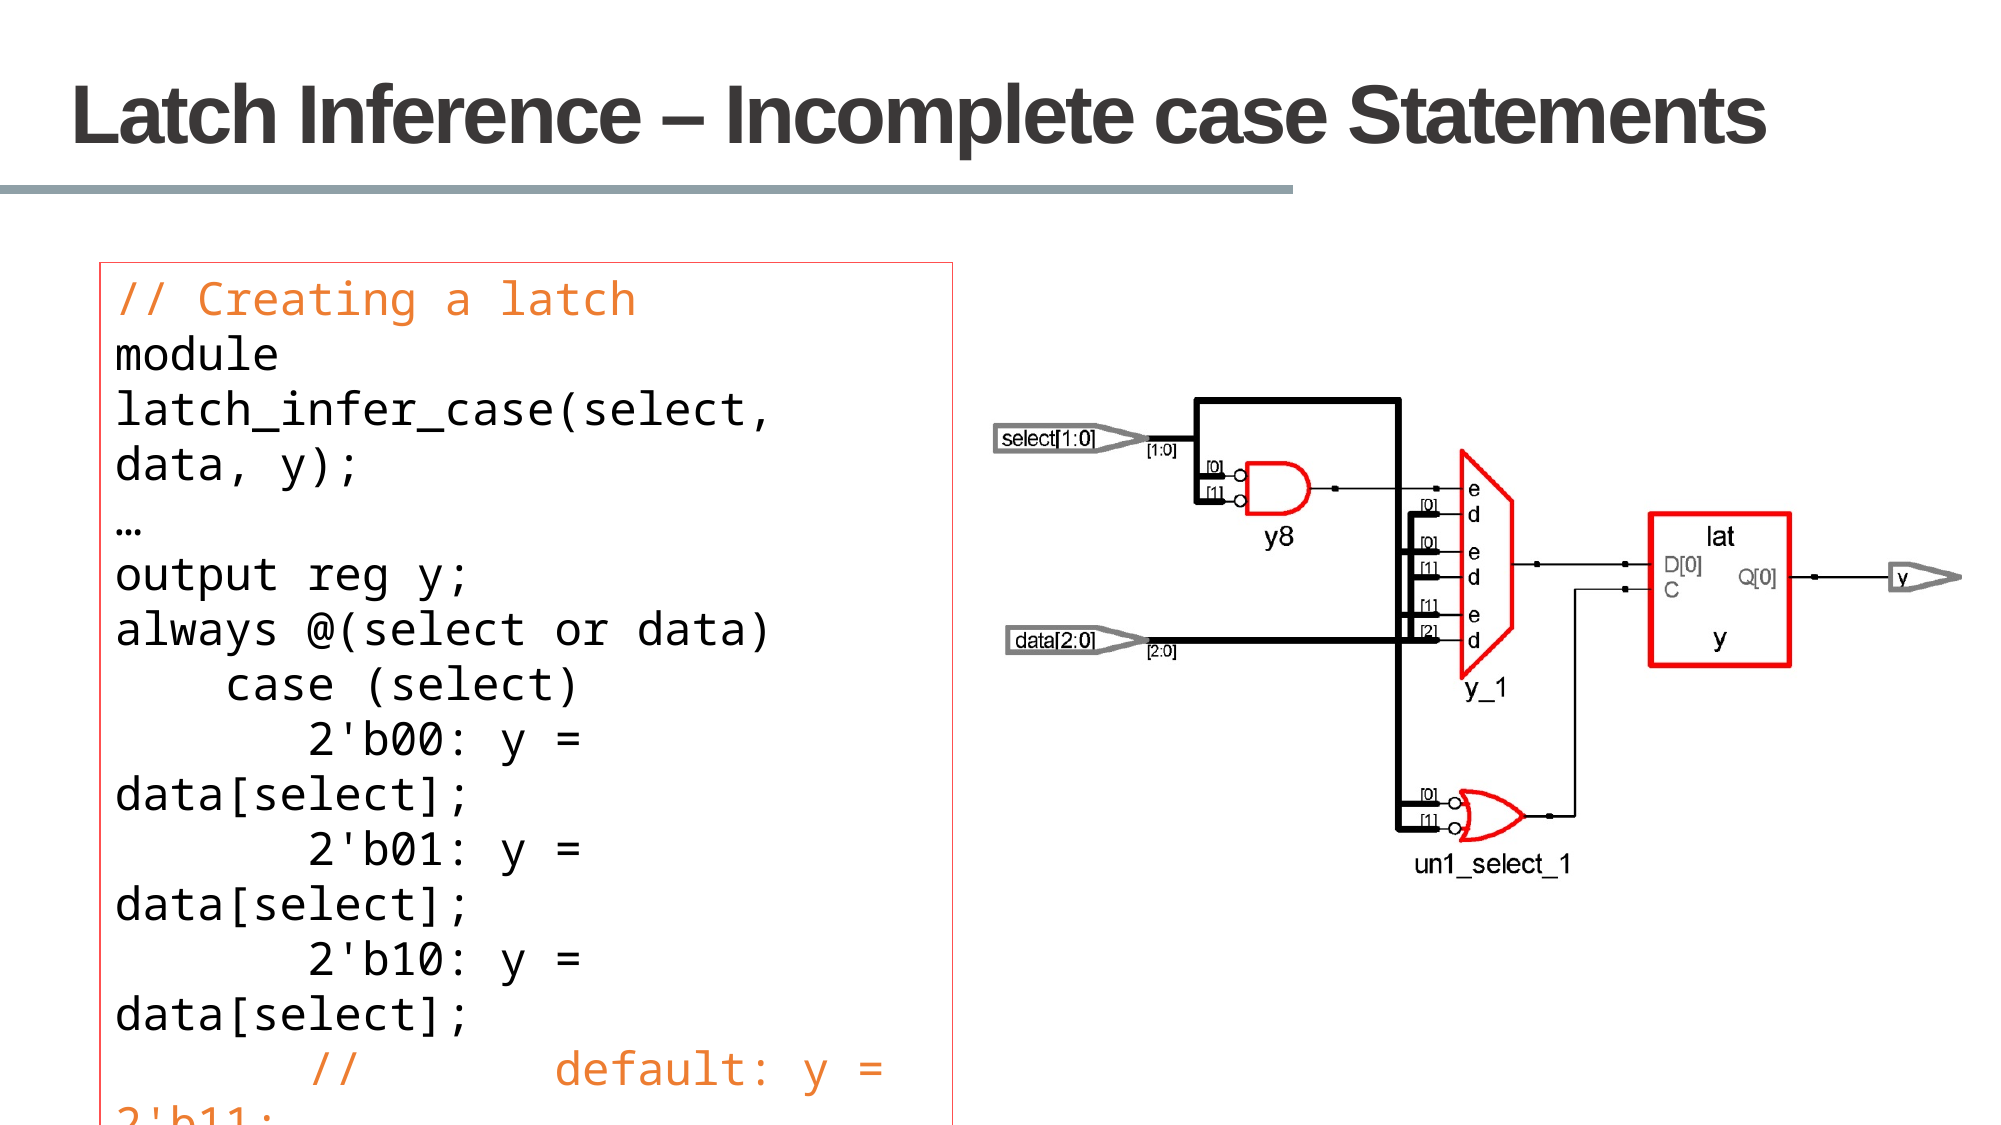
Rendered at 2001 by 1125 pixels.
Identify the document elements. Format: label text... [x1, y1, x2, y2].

text_box // Creating a latch module latch_infer_case(select, data, y); … output reg y; always @(select or data) case (select) 2'b00: y = data[select]; 2'b01: y = data[select]; 2'b10: y = data[select]; // default: y = 2'b11; endcase [99, 262, 953, 1125]
title Latch Inference – Incomplete case Statements [55, 53, 1886, 180]
picture [982, 397, 1962, 889]
